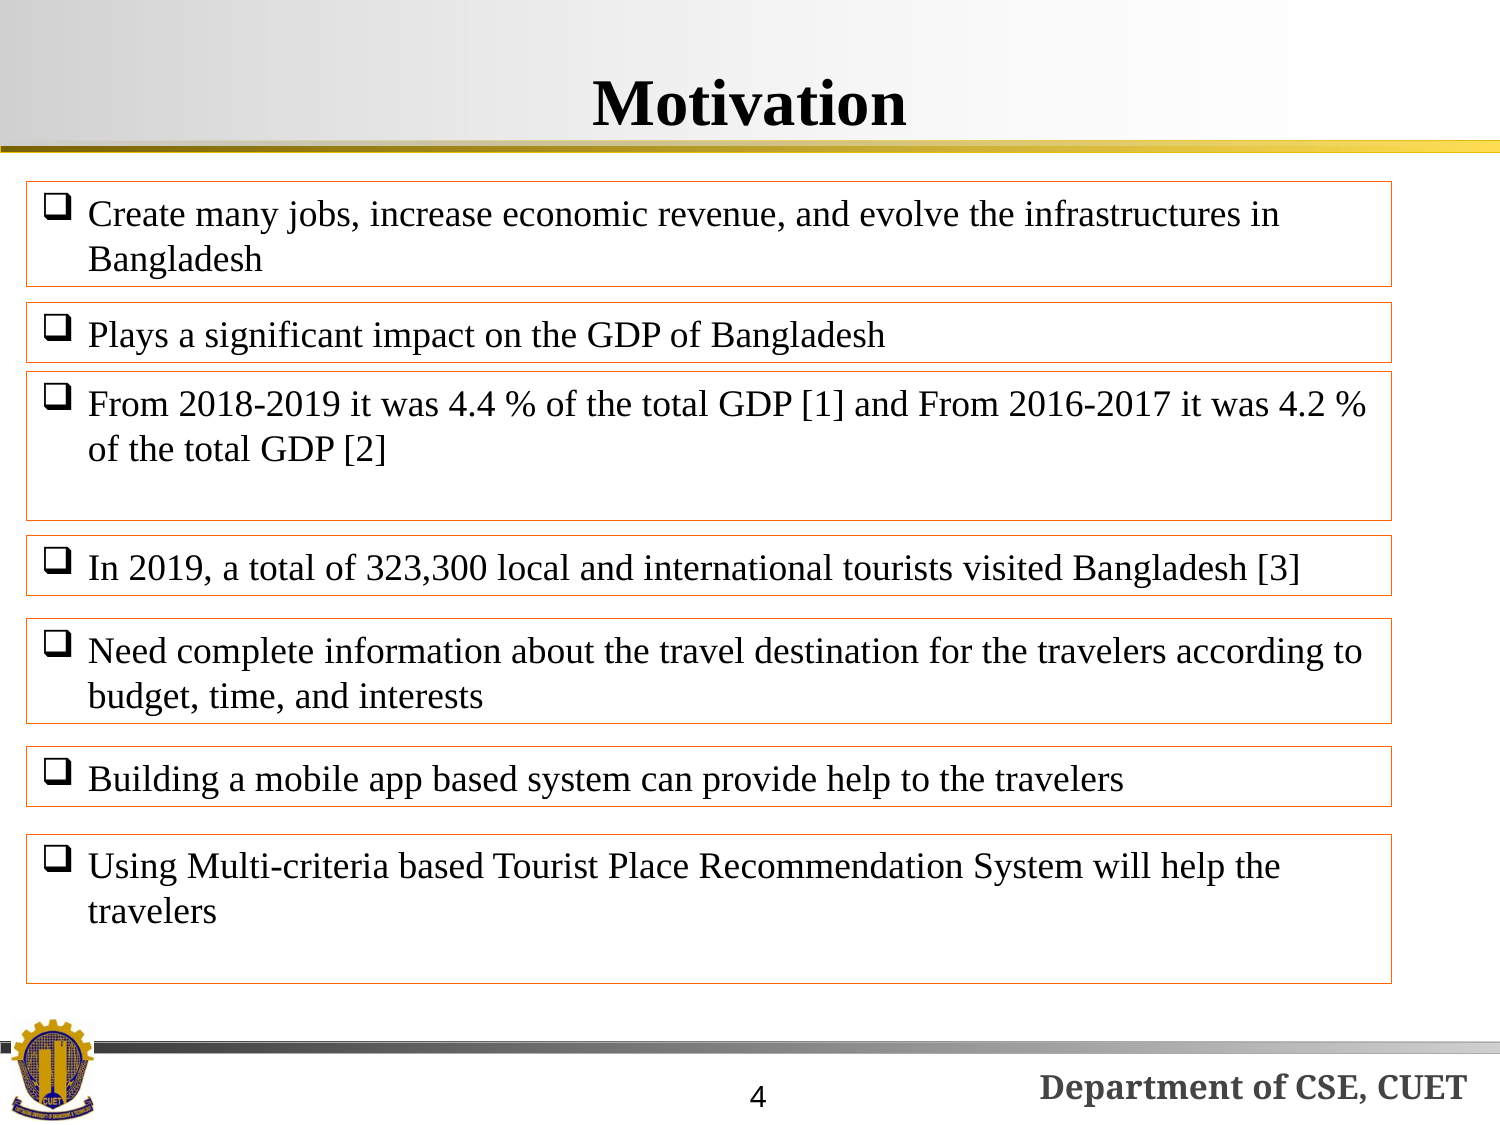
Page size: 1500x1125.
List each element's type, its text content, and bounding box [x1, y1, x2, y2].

text_box Plays a significant impact on the GDP of Bangladesh [26, 302, 1392, 363]
text_box Building a mobile app based system can provide help to the travelers [26, 746, 1392, 807]
text_box Using Multi-criteria based Tourist Place Recommendation System will help the travelers [26, 834, 1392, 984]
text_box In 2019, a total of 323,300 local and international tourists visited Bangladesh [3] [26, 535, 1392, 596]
text_box Motivation [0, 0, 1500, 146]
text_box Need complete information about the travel destination for the travelers according to budget, time, and interests [26, 618, 1392, 724]
text_box Create many jobs, increase economic revenue, and evolve the infrastructures in Bangladesh [26, 181, 1392, 287]
picture [11, 1019, 94, 1121]
text_box From 2018-2019 it was 4.4 % of the total GDP [1] and From 2016-2017 it was 4.2 % of the total GDP [2] [26, 371, 1392, 521]
